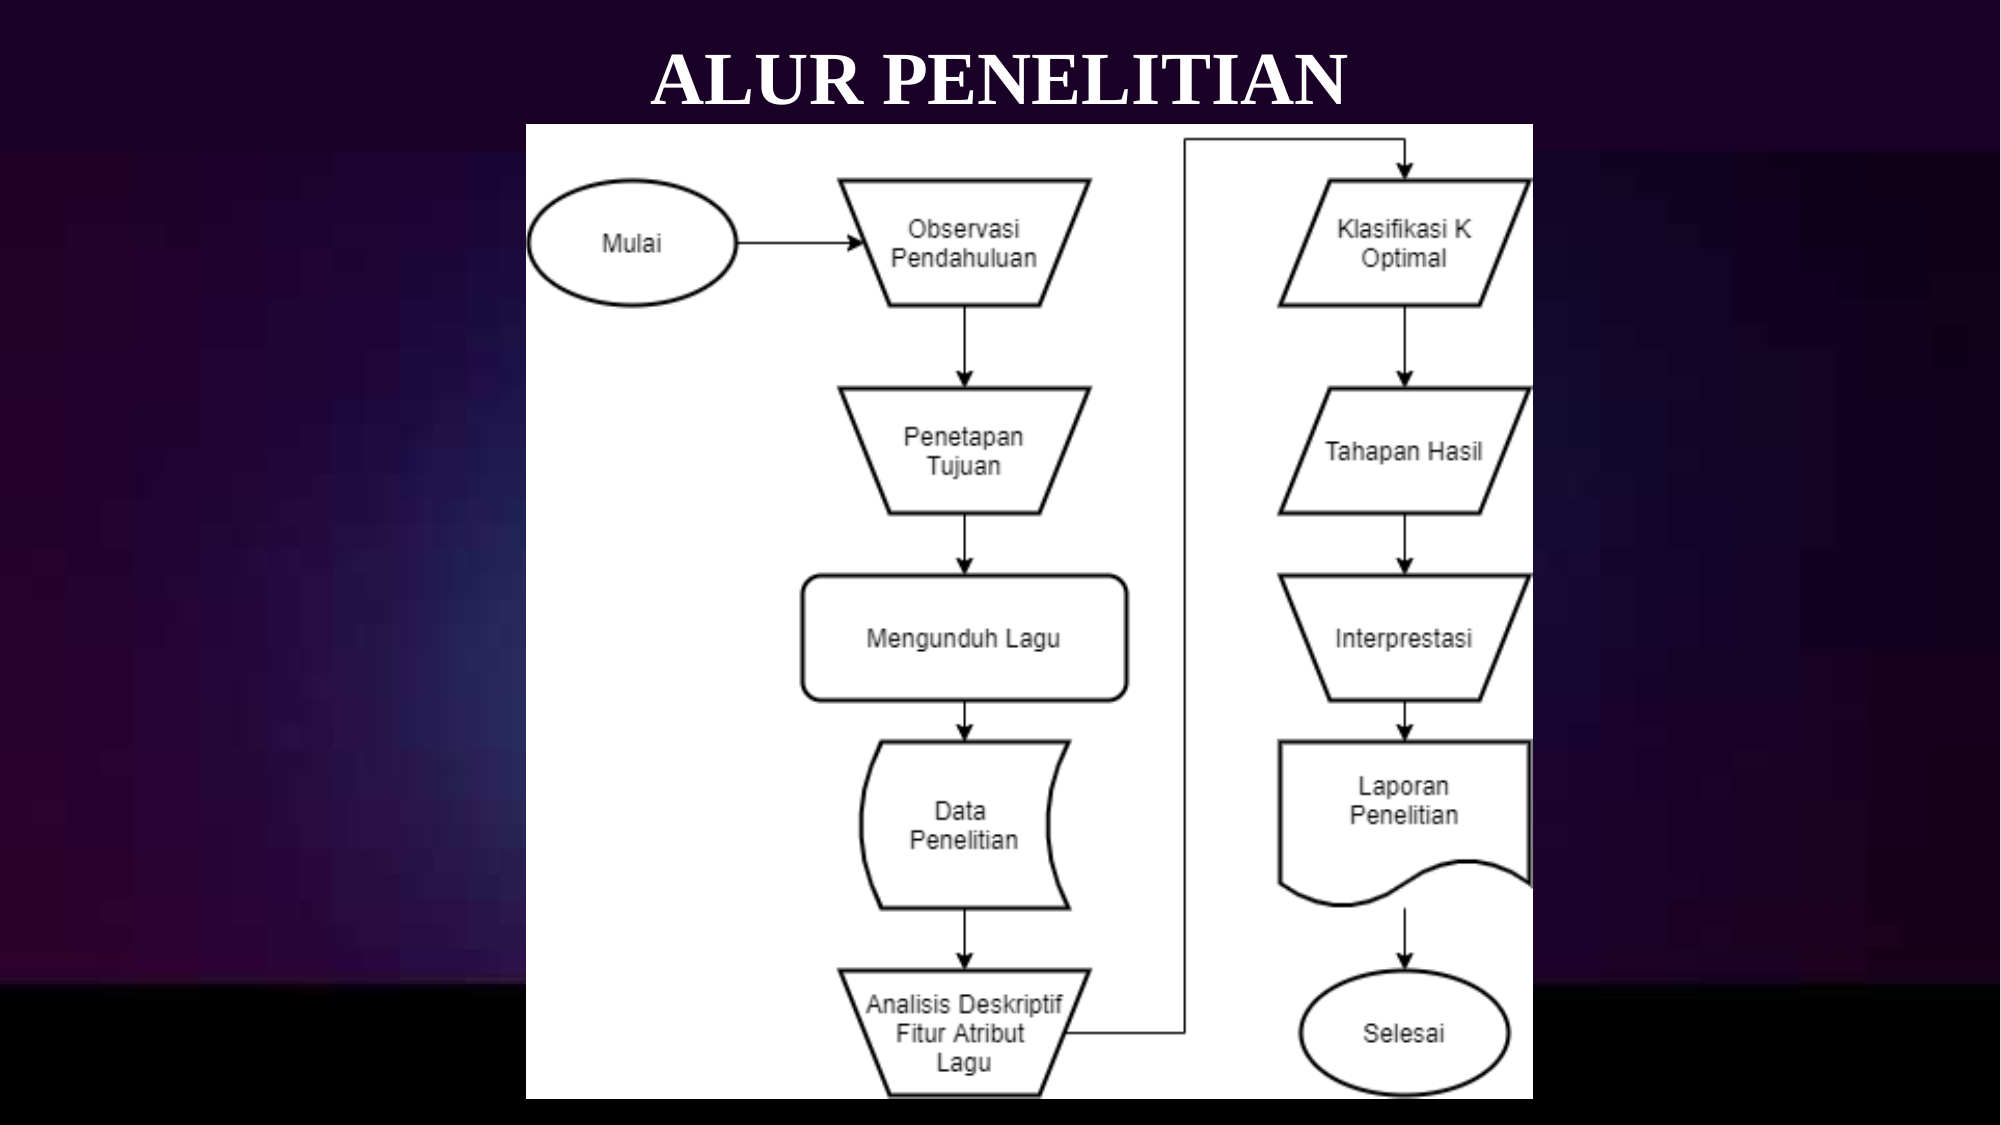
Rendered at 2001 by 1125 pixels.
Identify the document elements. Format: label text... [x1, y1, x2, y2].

picture [0, 0, 2001, 1125]
text_box ALUR PENELITIAN [0, 0, 2000, 152]
